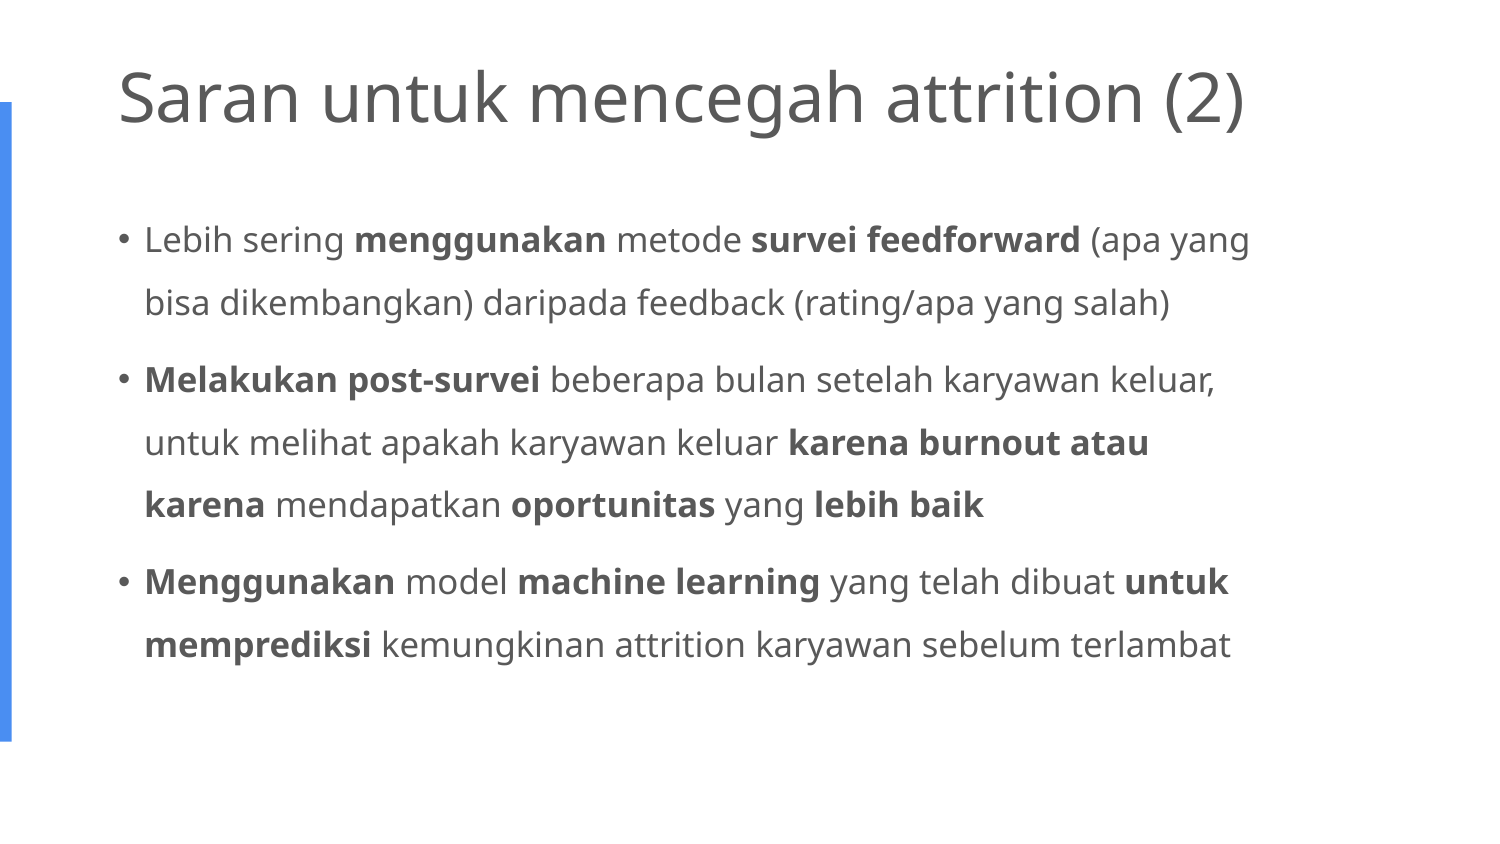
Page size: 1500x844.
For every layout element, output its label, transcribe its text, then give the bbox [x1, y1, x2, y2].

list Lebih sering menggunakan metode survei feedforward (apa yang bisa dikembangkan) daripada feedback (rating/apa yang salah) Melakukan post-survei beberapa bulan setelah karyawan keluar, untuk melihat apakah karyawan keluar karena burnout atau karena mendapatkan oportunitas yang lebih baik Menggunakan model machine learning yang telah dibuat untuk memprediksi kemungkinan attrition karyawan sebelum terlambat [103, 189, 1292, 758]
title Saran untuk mencegah attrition (2) [103, 50, 1401, 151]
text_box [0, 102, 12, 742]
